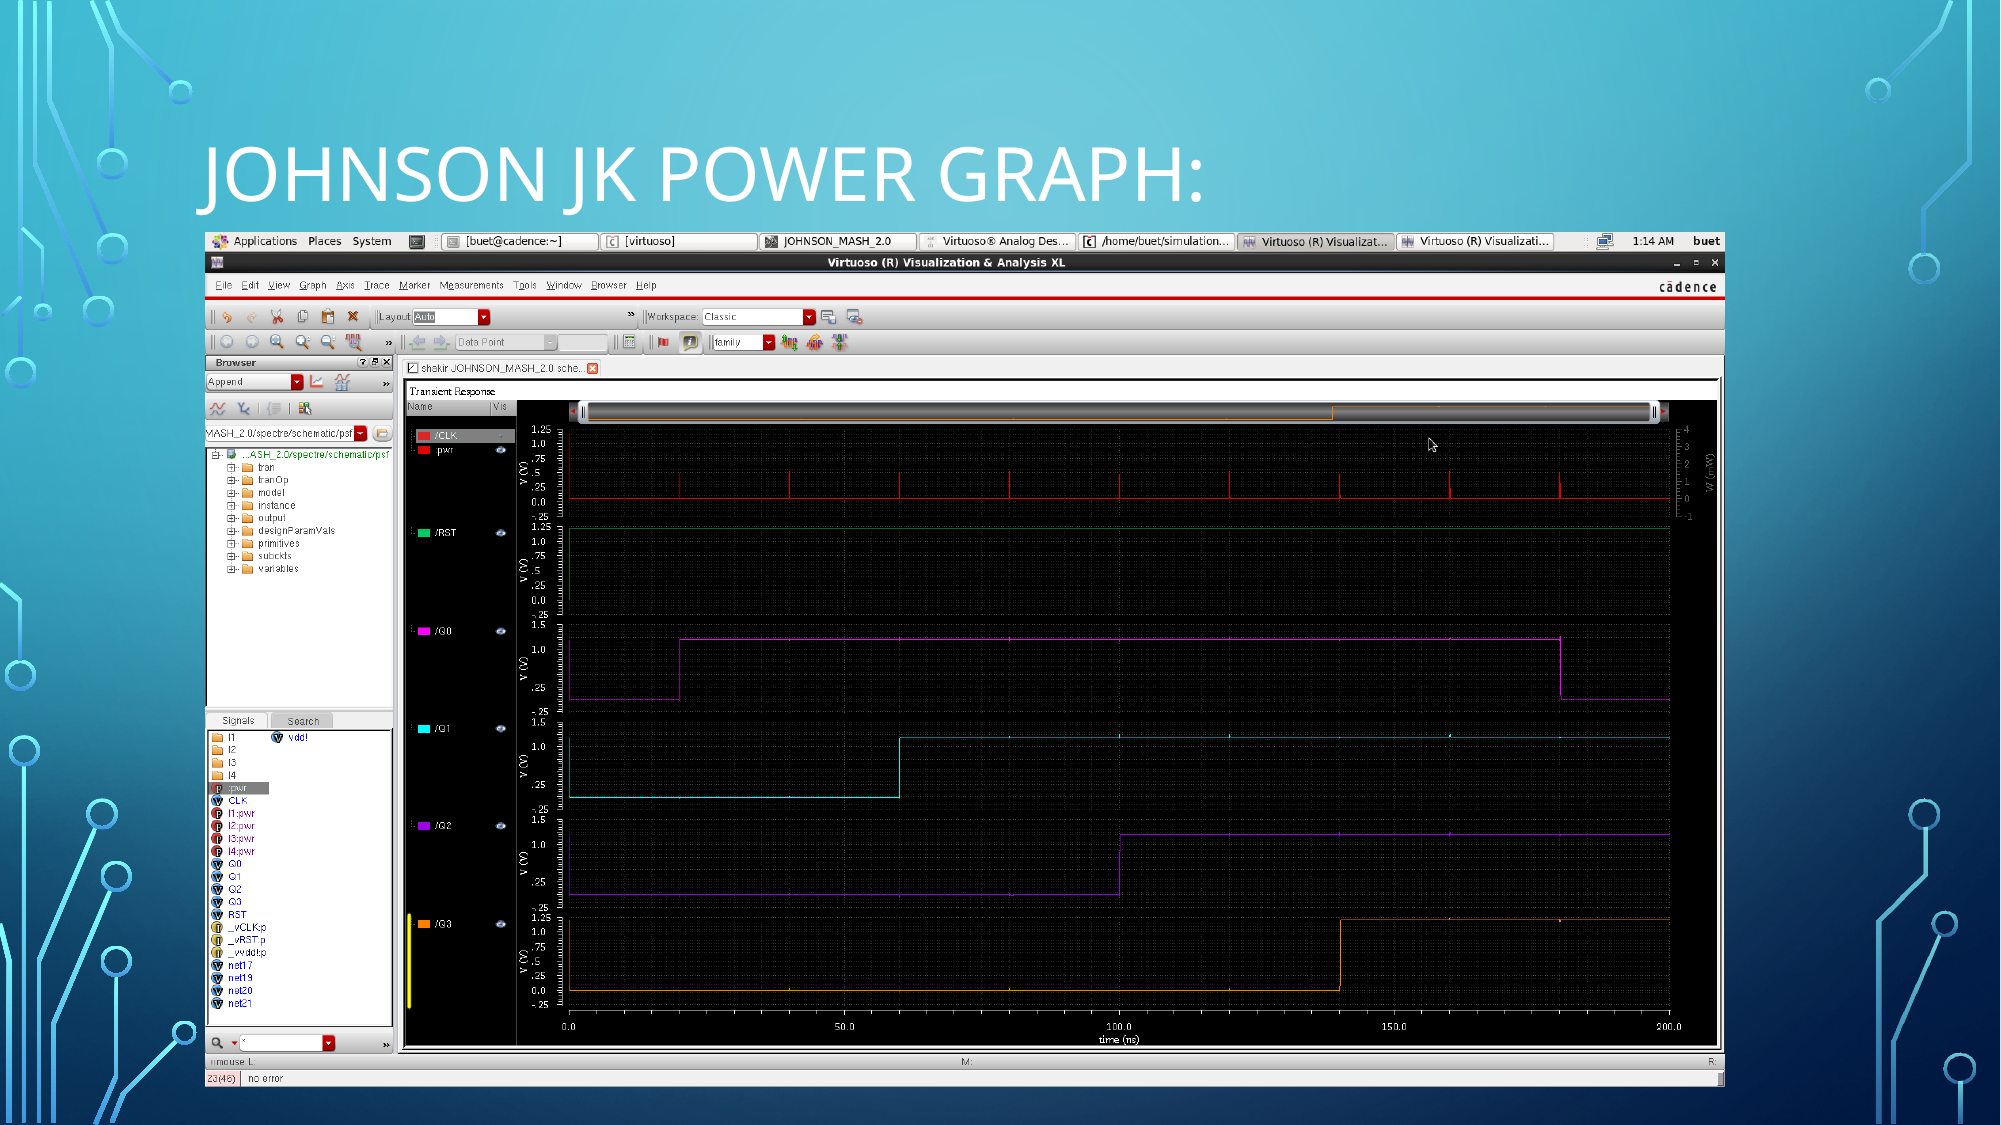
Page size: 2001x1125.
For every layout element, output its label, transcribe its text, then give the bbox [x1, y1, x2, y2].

title Johnson jk power graph: [187, 101, 1813, 253]
picture [205, 231, 1726, 1087]
